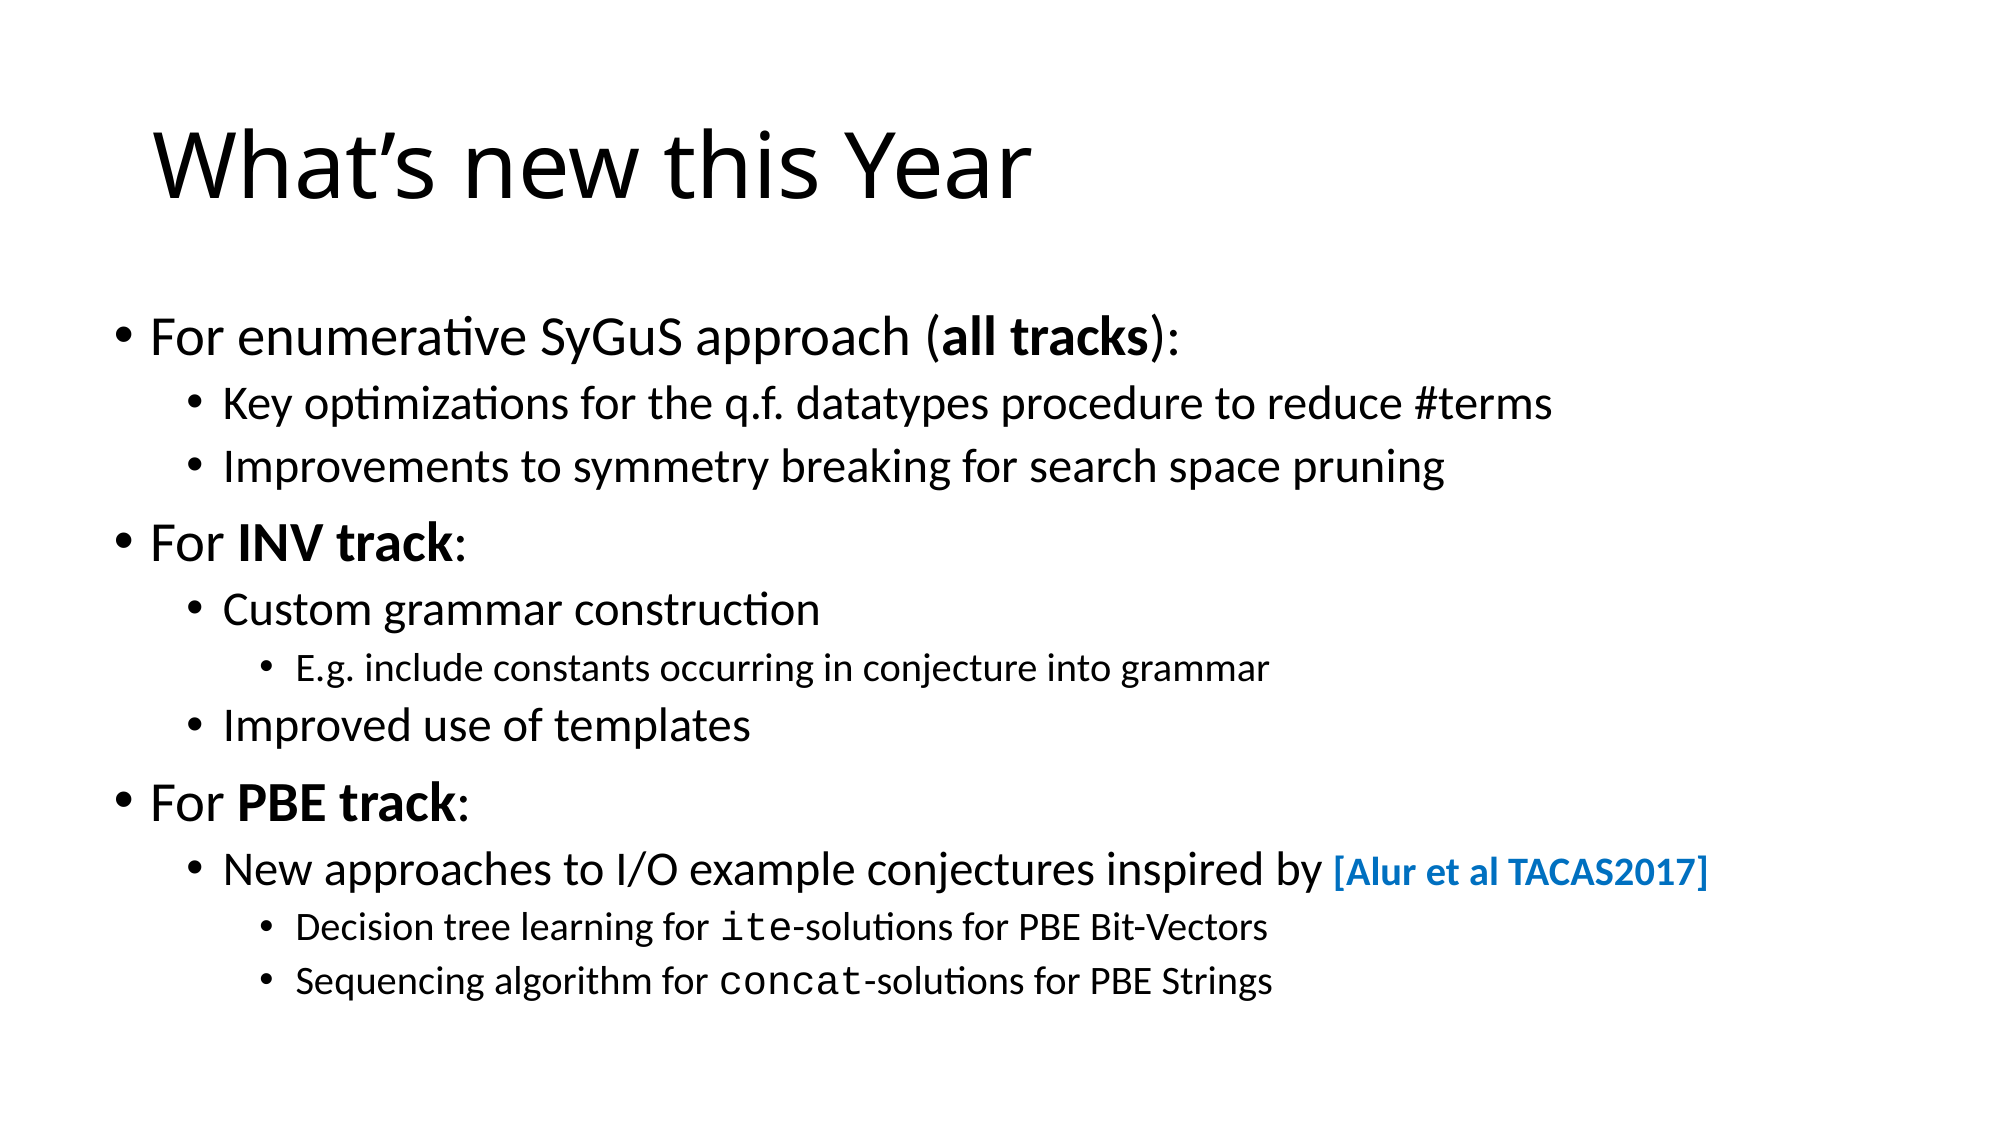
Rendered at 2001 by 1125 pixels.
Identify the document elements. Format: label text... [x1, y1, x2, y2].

list For enumerative SyGuS approach (all tracks): Key optimizations for the q.f. datatypes procedure to reduce #terms Improvements to symmetry breaking for search space pruning For INV track: Custom grammar construction E.g. include constants occurring in conjecture into grammar Improved use of templates For PBE track: New approaches to I/O example conjectures inspired by [Alur et al TACAS2017] Decision tree learning for ite-solutions for PBE Bit-Vectors Sequencing algorithm for concat-solutions for PBE Strings [98, 299, 1902, 1014]
title What’s new this Year [137, 59, 1863, 278]
